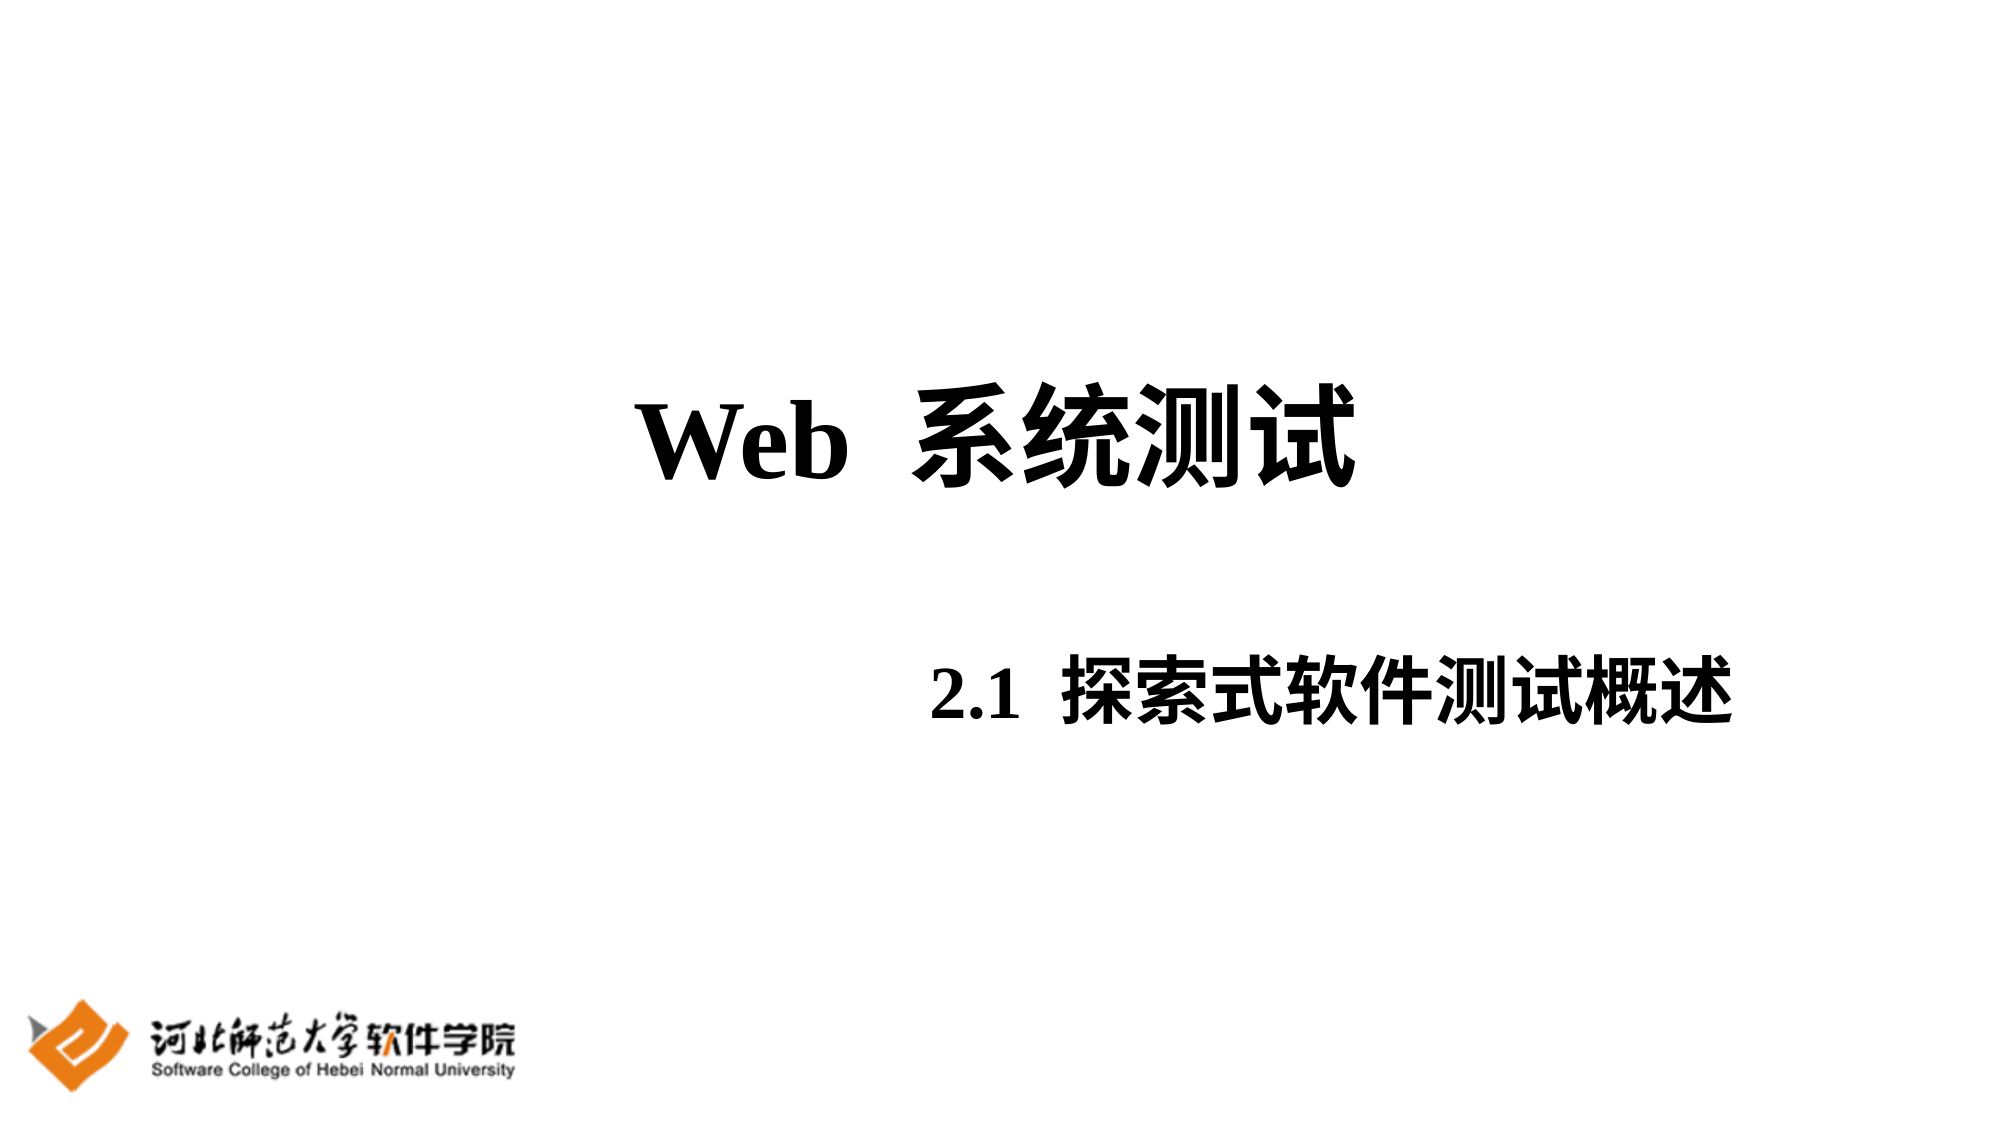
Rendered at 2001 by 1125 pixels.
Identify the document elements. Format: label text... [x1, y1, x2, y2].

picture [14, 991, 542, 1098]
title Web 系统测试 [245, 119, 1746, 511]
subtitle 2.1 探索式软件测试概述 [249, 590, 1750, 863]
